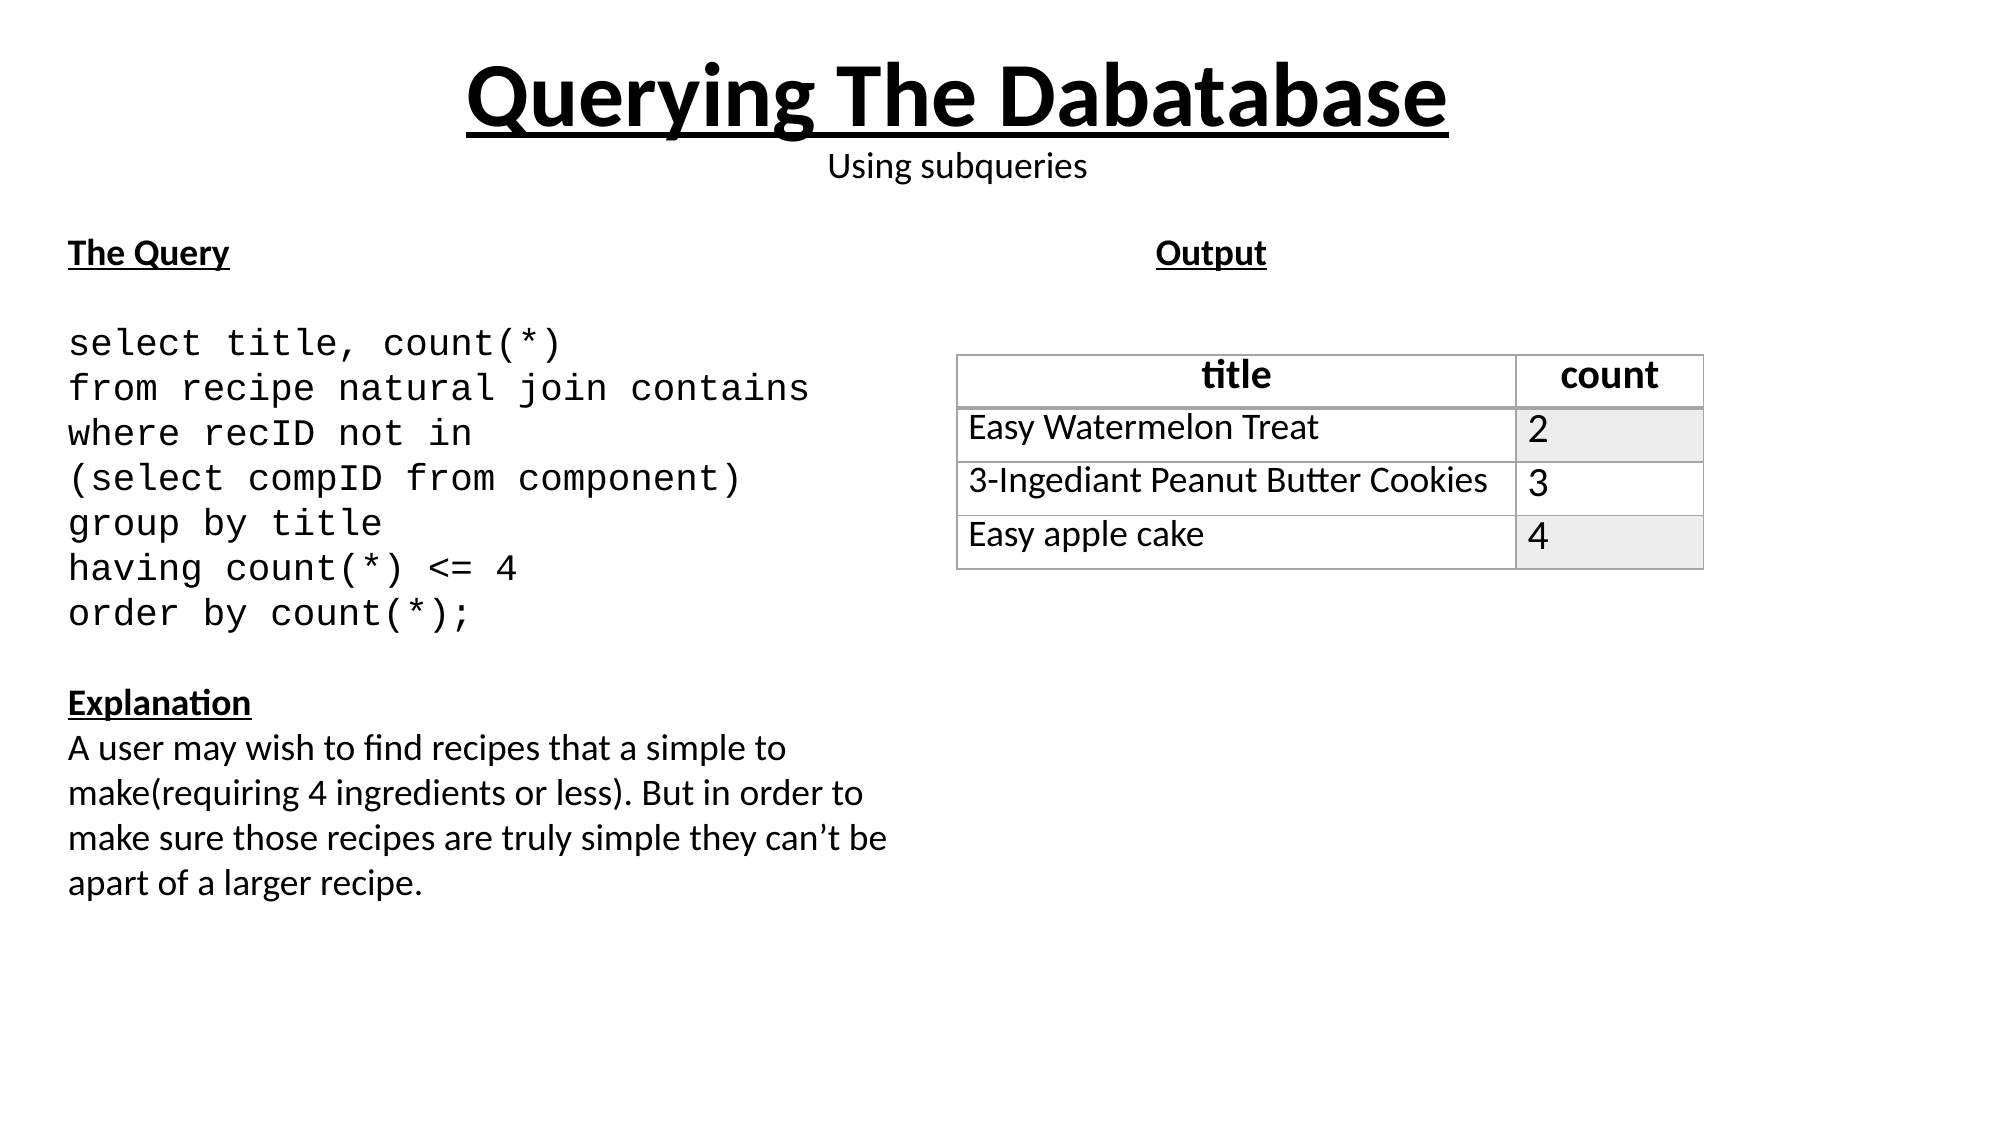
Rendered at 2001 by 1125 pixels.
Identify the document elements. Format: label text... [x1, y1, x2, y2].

table_header title [958, 356, 1515, 406]
table_cell 2 [1517, 410, 1703, 461]
table_cell 4 [1517, 516, 1703, 568]
title Querying The Dabatabase Using subqueries [426, 29, 1490, 205]
text_box The Query select title, count(*) from recipe natural join contains where recID not in (select compID from component) group by title having count(*) <= 4 order by count(*); Explanation A user may wish to find recipes that a simple to make(requiring 4 ingredients or less). But in order to make sure those recipes are truly simple they can’t be apart of a larger recipe. [53, 220, 957, 910]
table_cell 3-Ingediant Peanut Butter Cookies [958, 463, 1515, 515]
table_header count [1517, 356, 1703, 406]
table_cell Easy Watermelon Treat [958, 410, 1515, 461]
table_cell 3 [1517, 463, 1703, 515]
table_cell Easy apple cake [958, 516, 1515, 568]
text_box Output [1141, 220, 1307, 280]
